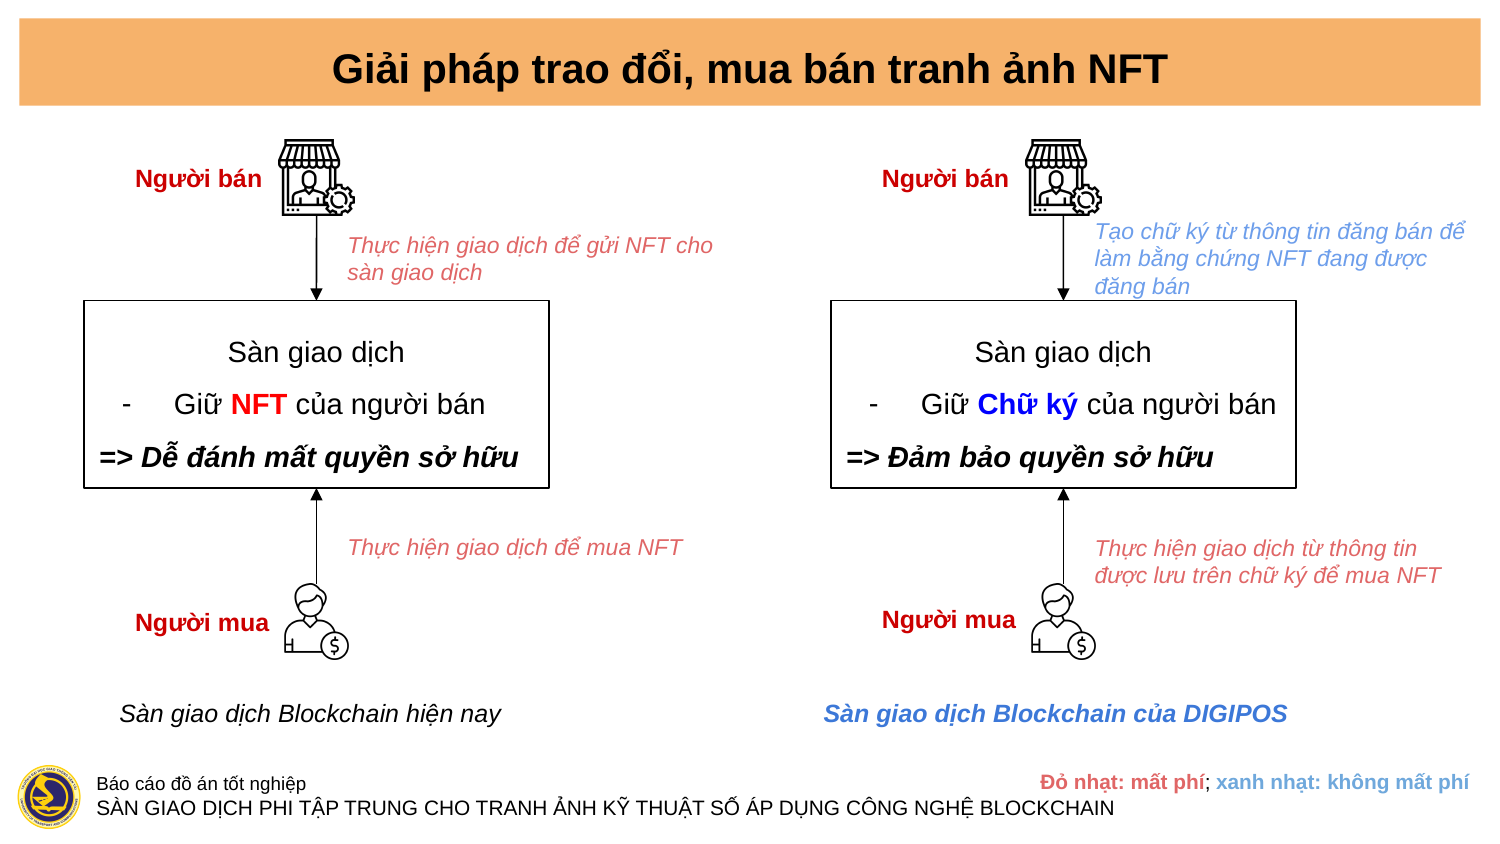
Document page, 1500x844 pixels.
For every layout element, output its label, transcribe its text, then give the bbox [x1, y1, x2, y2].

text_box Sàn giao dịch Blockchain của DIGIPOS [808, 682, 1388, 743]
picture [1025, 583, 1102, 661]
text_box Tạo chữ ký từ thông tin đăng bán để làm bằng chứng NFT đang được đăng bán [1079, 201, 1481, 314]
text_box Người mua [119, 591, 273, 652]
text_box Thực hiện giao dịch để mua NFT [332, 518, 734, 574]
picture [278, 583, 355, 661]
text_box Sàn giao dịch Giữ NFT của người bán => Dễ đánh mất quyền sở hữu [83, 300, 550, 488]
text_box Sàn giao dịch Blockchain hiện nay [104, 682, 684, 743]
picture [278, 139, 355, 216]
picture [1025, 139, 1102, 216]
text_box Người bán [120, 147, 273, 208]
text_box Thực hiện giao dịch để gửi NFT cho sàn giao dịch [332, 215, 734, 301]
text_box Người bán [866, 147, 1020, 208]
picture [16, 764, 82, 830]
text_box Người mua [866, 588, 1021, 649]
text_box Sàn giao dịch Giữ Chữ ký của người bán => Đảm bảo quyền sở hữu [830, 300, 1296, 488]
text_box Đỏ nhạt: mất phí; xanh nhạt: không mất phí [1025, 755, 1491, 806]
text_box Thực hiện giao dịch từ thông tin được lưu trên chữ ký để mua NFT [1079, 518, 1481, 604]
subtitle Giải pháp trao đổi, mua bán tranh ảnh NFT [19, 19, 1482, 107]
